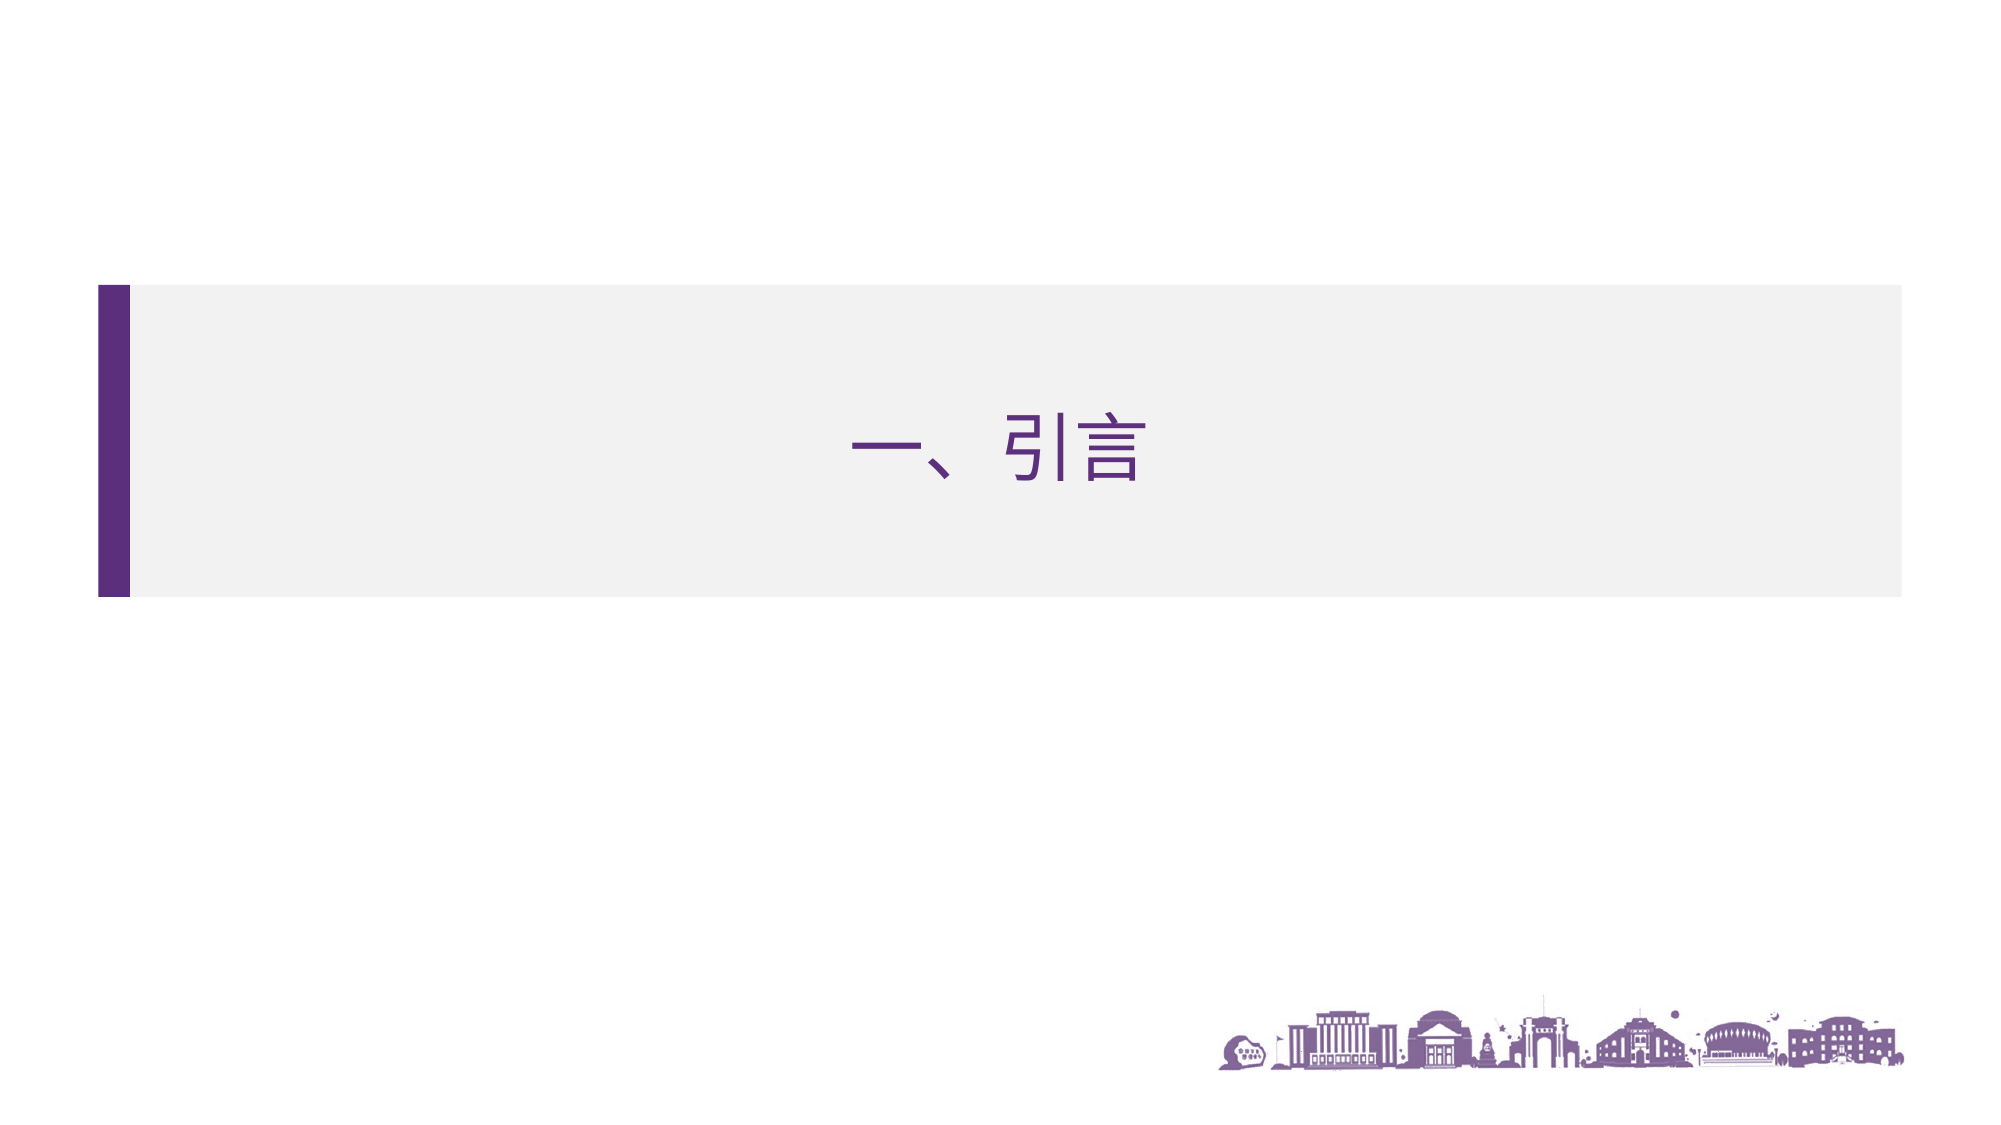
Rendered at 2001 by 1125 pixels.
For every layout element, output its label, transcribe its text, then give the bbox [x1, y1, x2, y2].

title 一、引言 [157, 332, 1842, 559]
